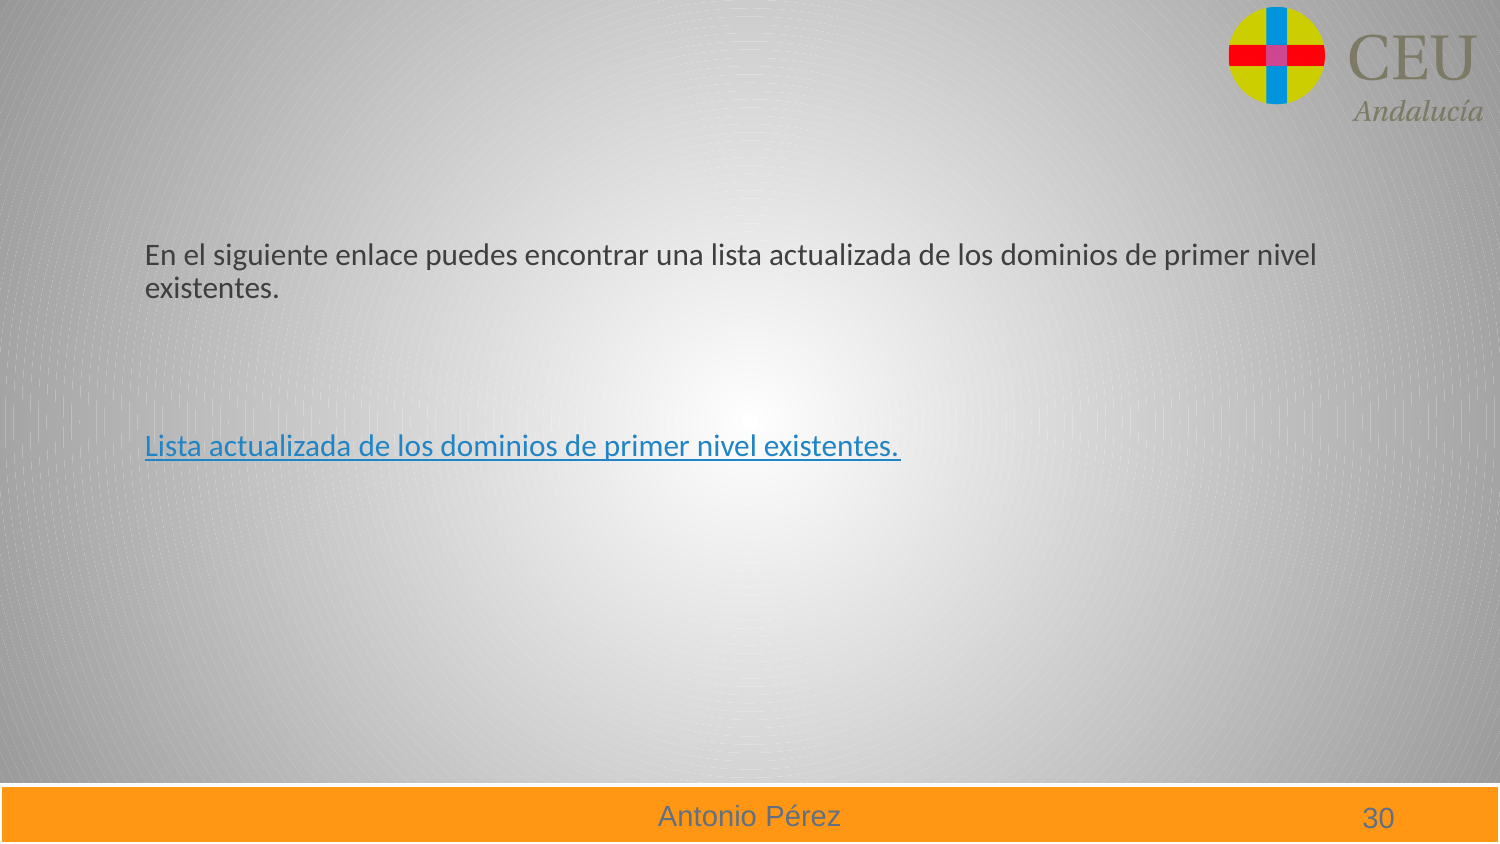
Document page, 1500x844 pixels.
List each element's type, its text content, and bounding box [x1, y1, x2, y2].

list En el siguiente enlace puedes encontrar una lista actualizada de los dominios de primer nivel existentes. Lista actualizada de los dominios de primer nivel existentes. [88, 232, 1326, 552]
picture [1216, 0, 1500, 137]
